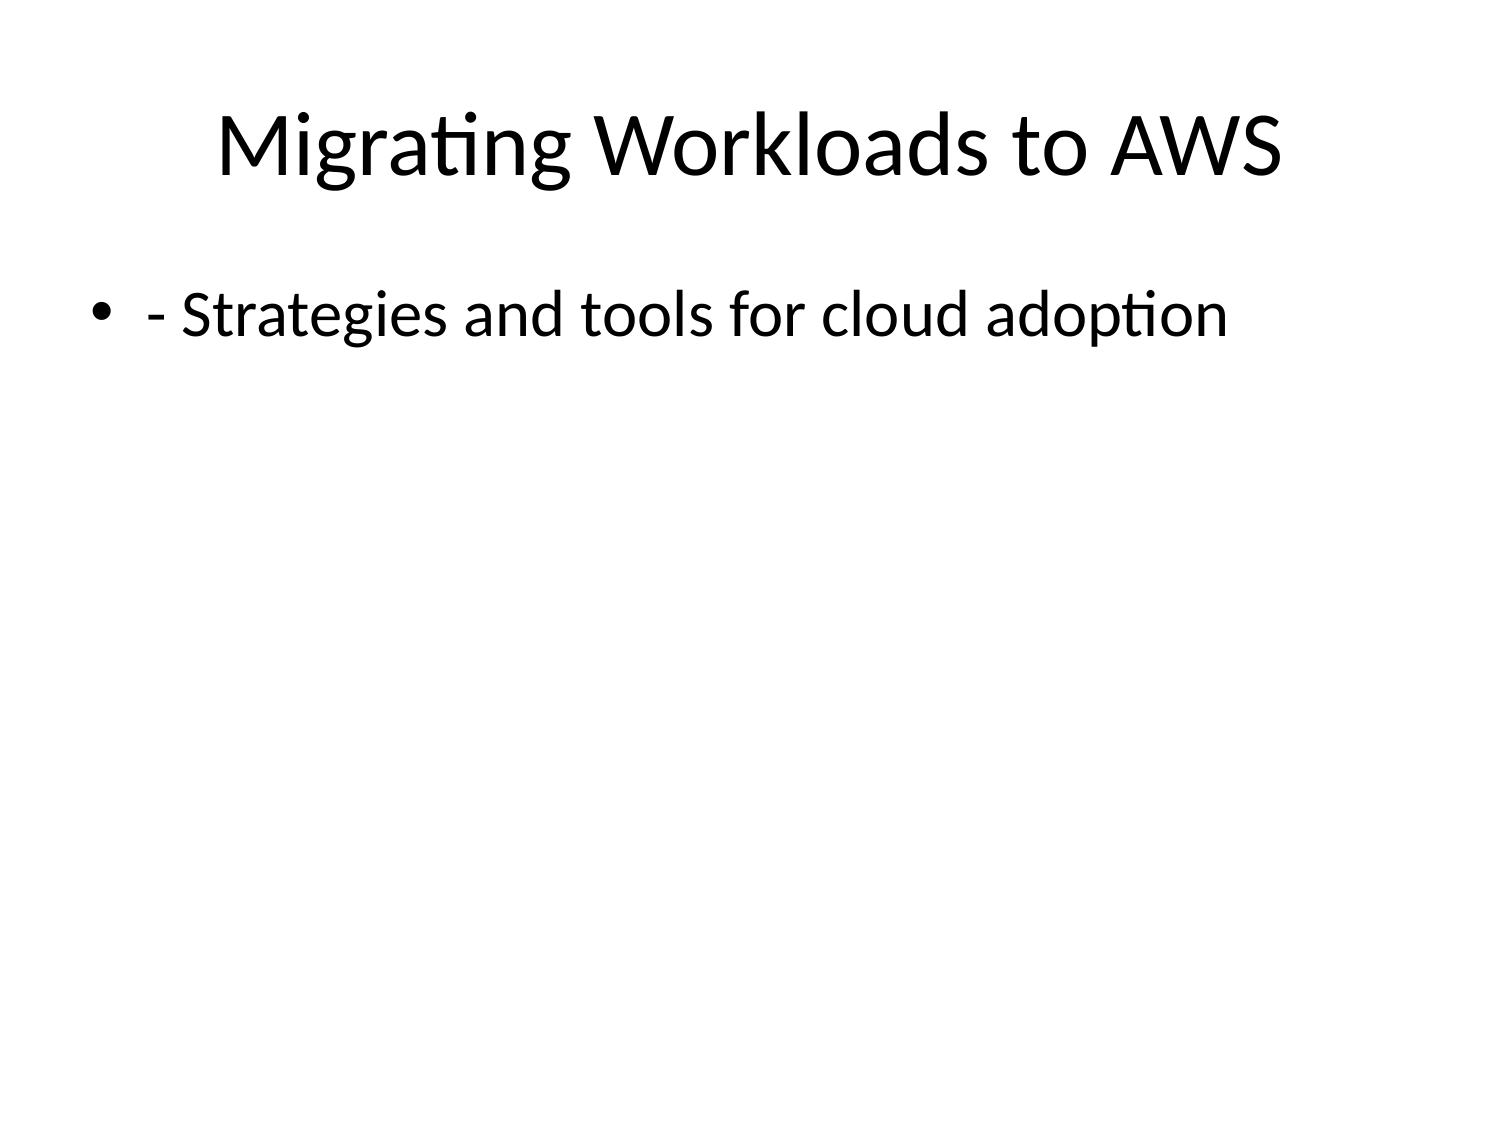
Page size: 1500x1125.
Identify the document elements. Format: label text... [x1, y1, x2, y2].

title Migrating Workloads to AWS [75, 45, 1425, 233]
list - Strategies and tools for cloud adoption [75, 262, 1425, 1005]
